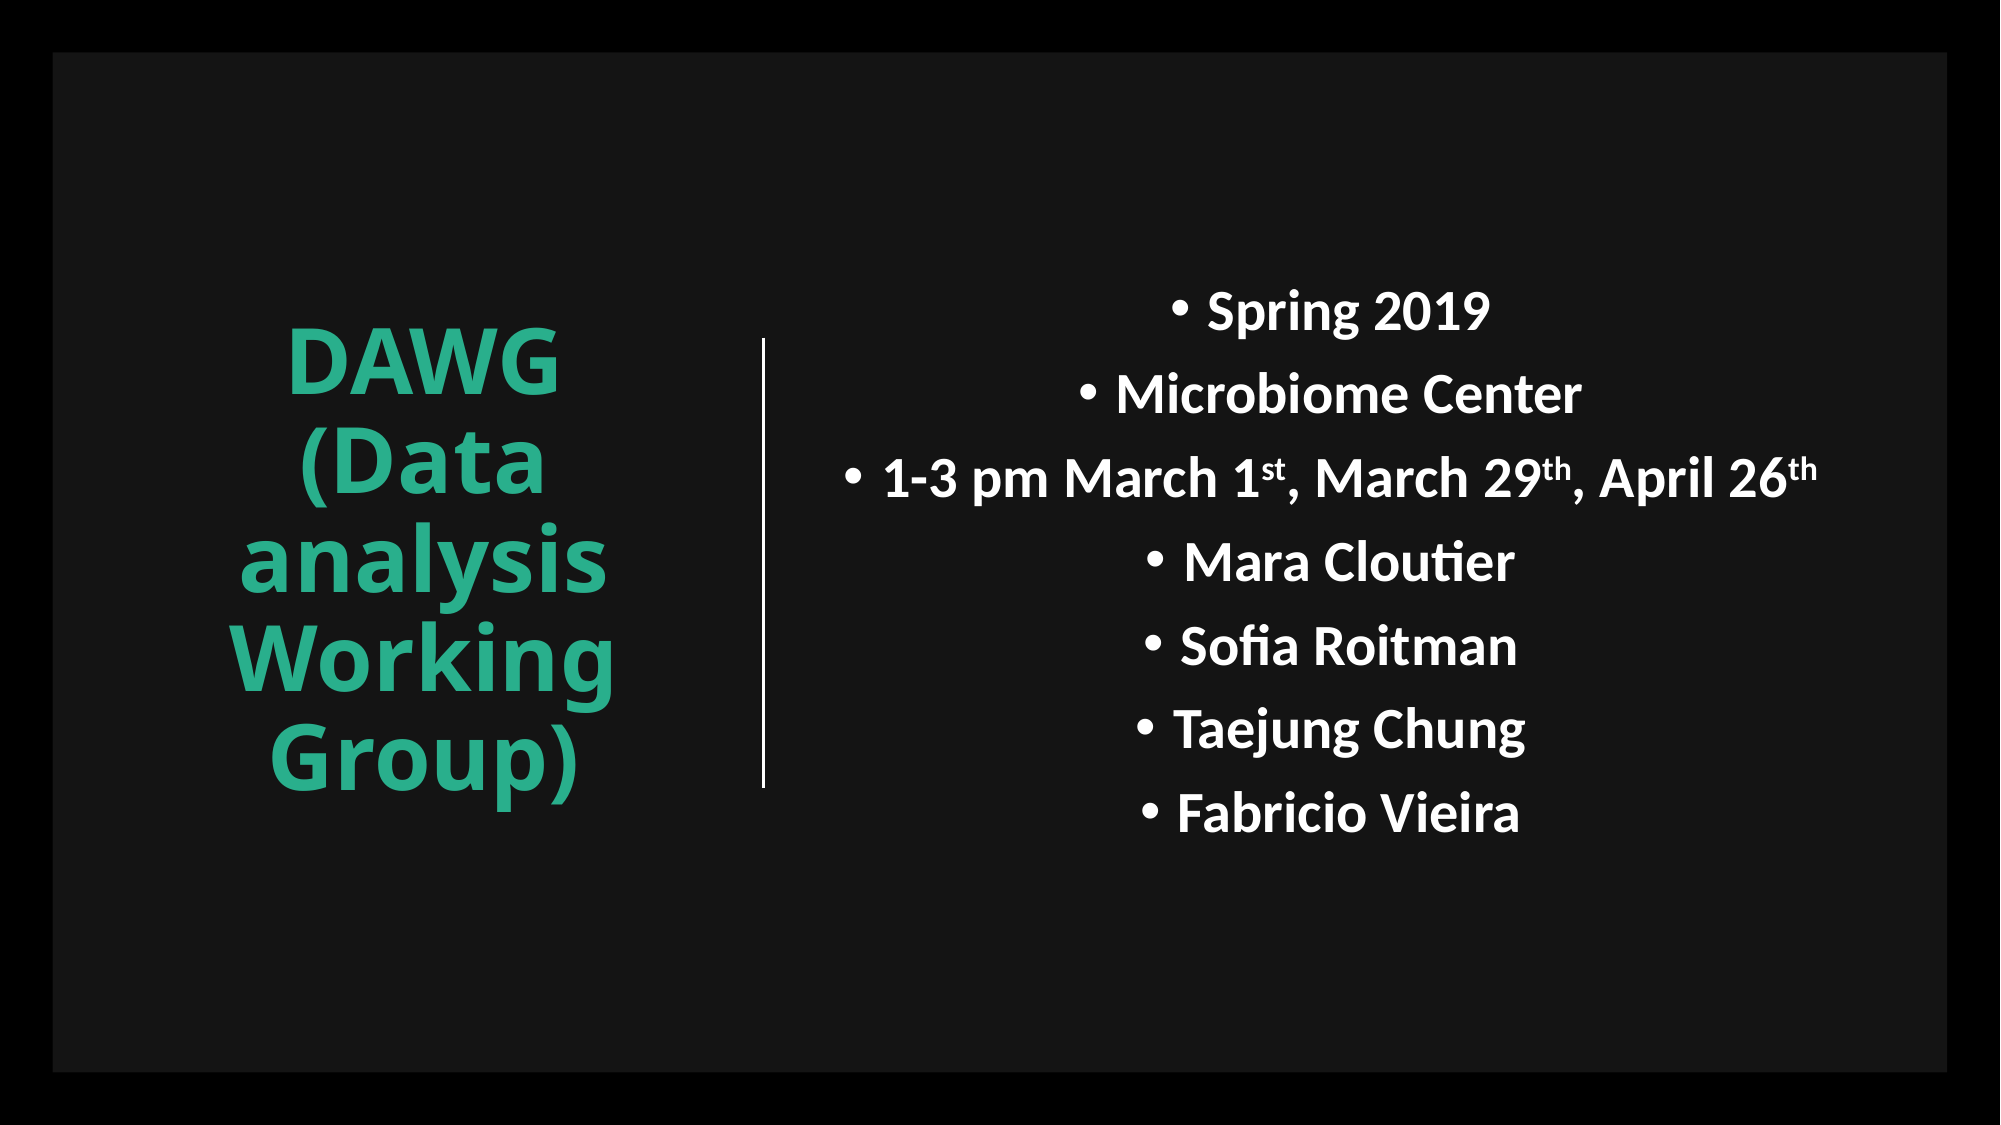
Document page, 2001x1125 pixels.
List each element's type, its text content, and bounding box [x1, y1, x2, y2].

title DAWG (Data analysis Working Group) [137, 158, 711, 967]
text_box [52, 51, 1948, 1073]
subtitle Spring 2019 Microbiome Center 1-3 pm March 1st, March 29th, April 26th Mara Cloutier Sofia Roitman Taejung Chung Fabricio Vieira [816, 158, 1863, 967]
